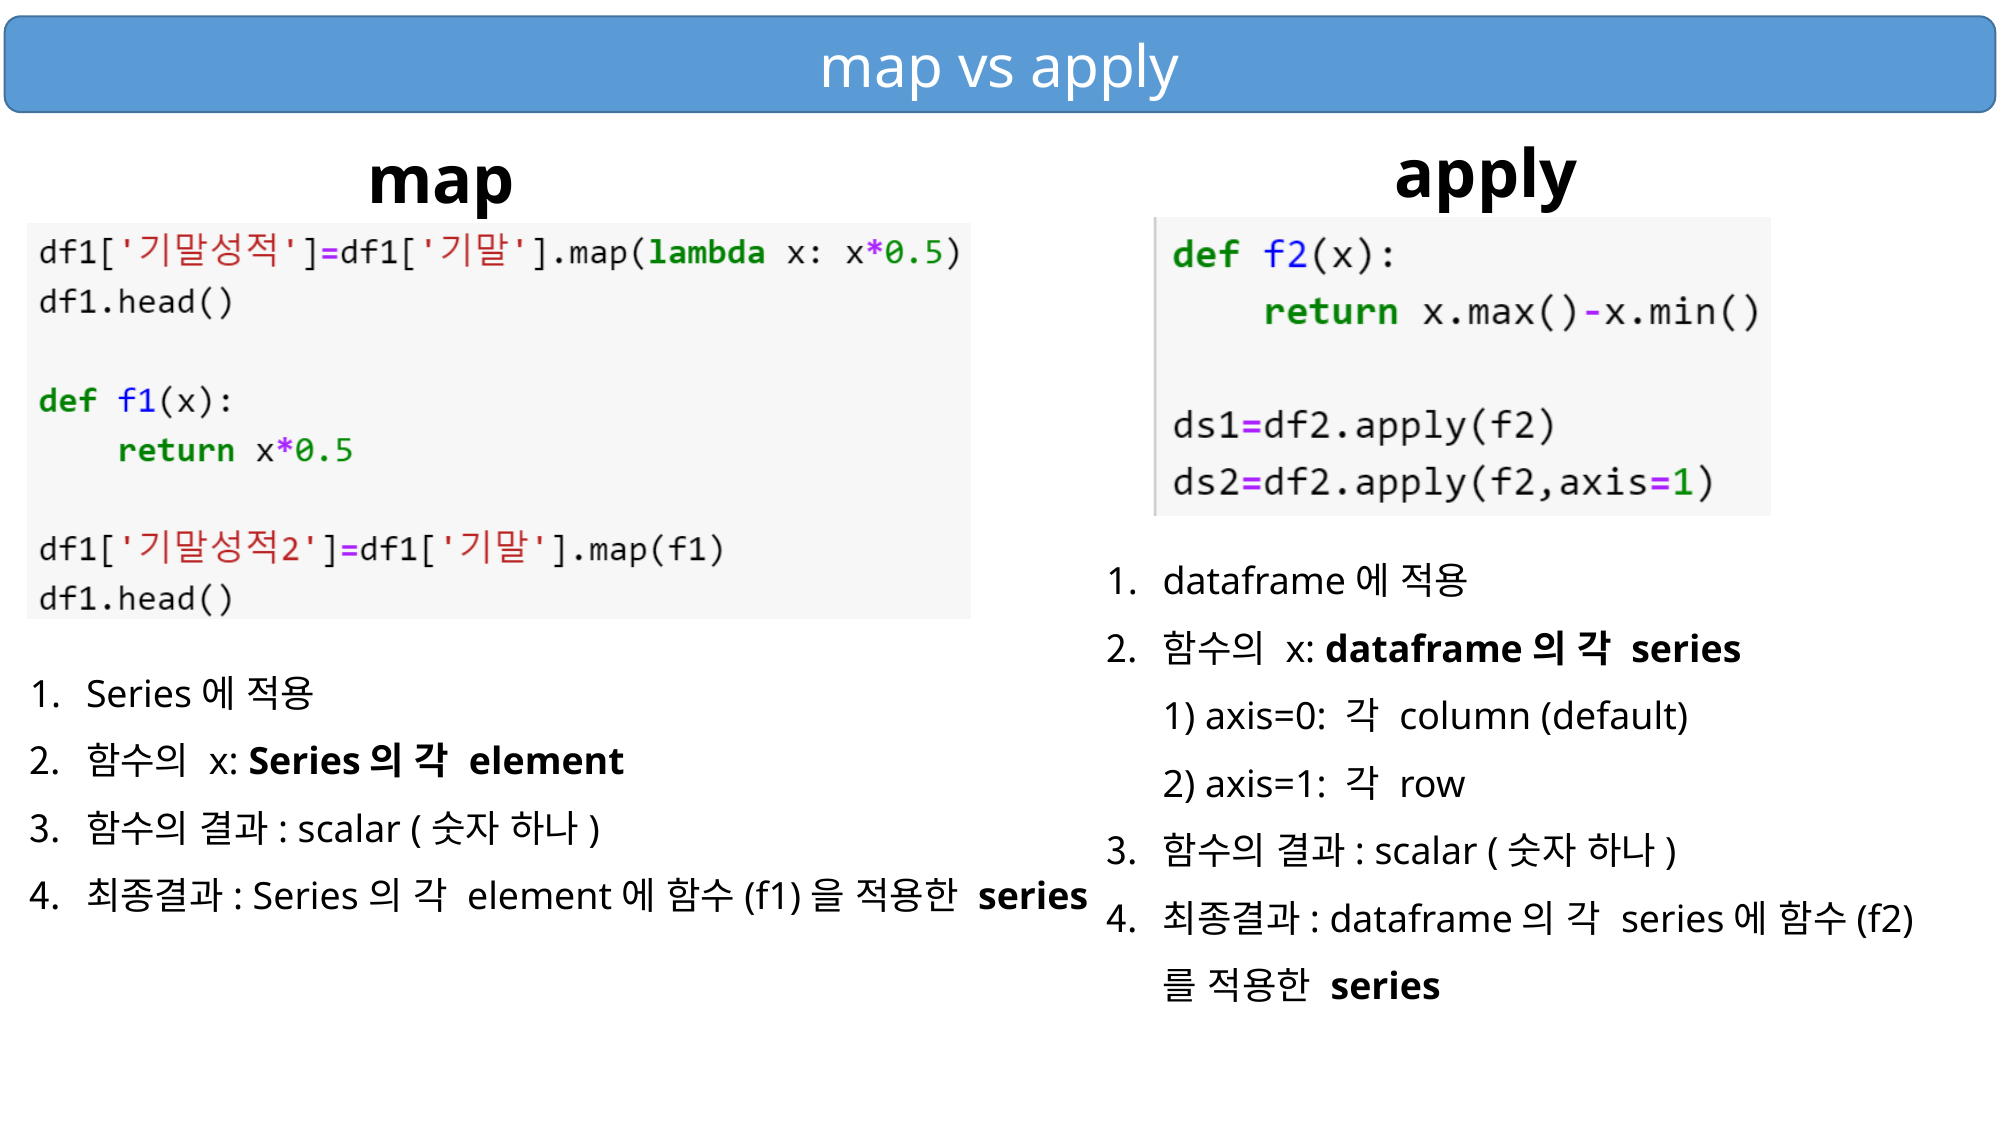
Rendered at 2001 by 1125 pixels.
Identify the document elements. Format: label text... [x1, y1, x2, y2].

text_box Series에 적용 함수의 x: Series의 각 element 함수의 결과: scalar (숫자 하나) 최종결과: Series의 각 element에 함수(f1)을 적용한 series [15, 639, 1091, 925]
text_box apply [1380, 122, 1593, 217]
text_box map [352, 129, 530, 223]
text_box dataframe에 적용 함수의 x: dataframe의 각 series 1) axis=0: 각 column (default) 2) axis=1: 각 row 함수의 결과: scalar (숫자 하나) 최종결과: dataframe의 각 series에 함수(f2)를 적용한 series [1091, 527, 1971, 1015]
text_box map vs apply [3, 15, 1997, 114]
picture [1150, 217, 1771, 516]
picture [26, 223, 971, 619]
